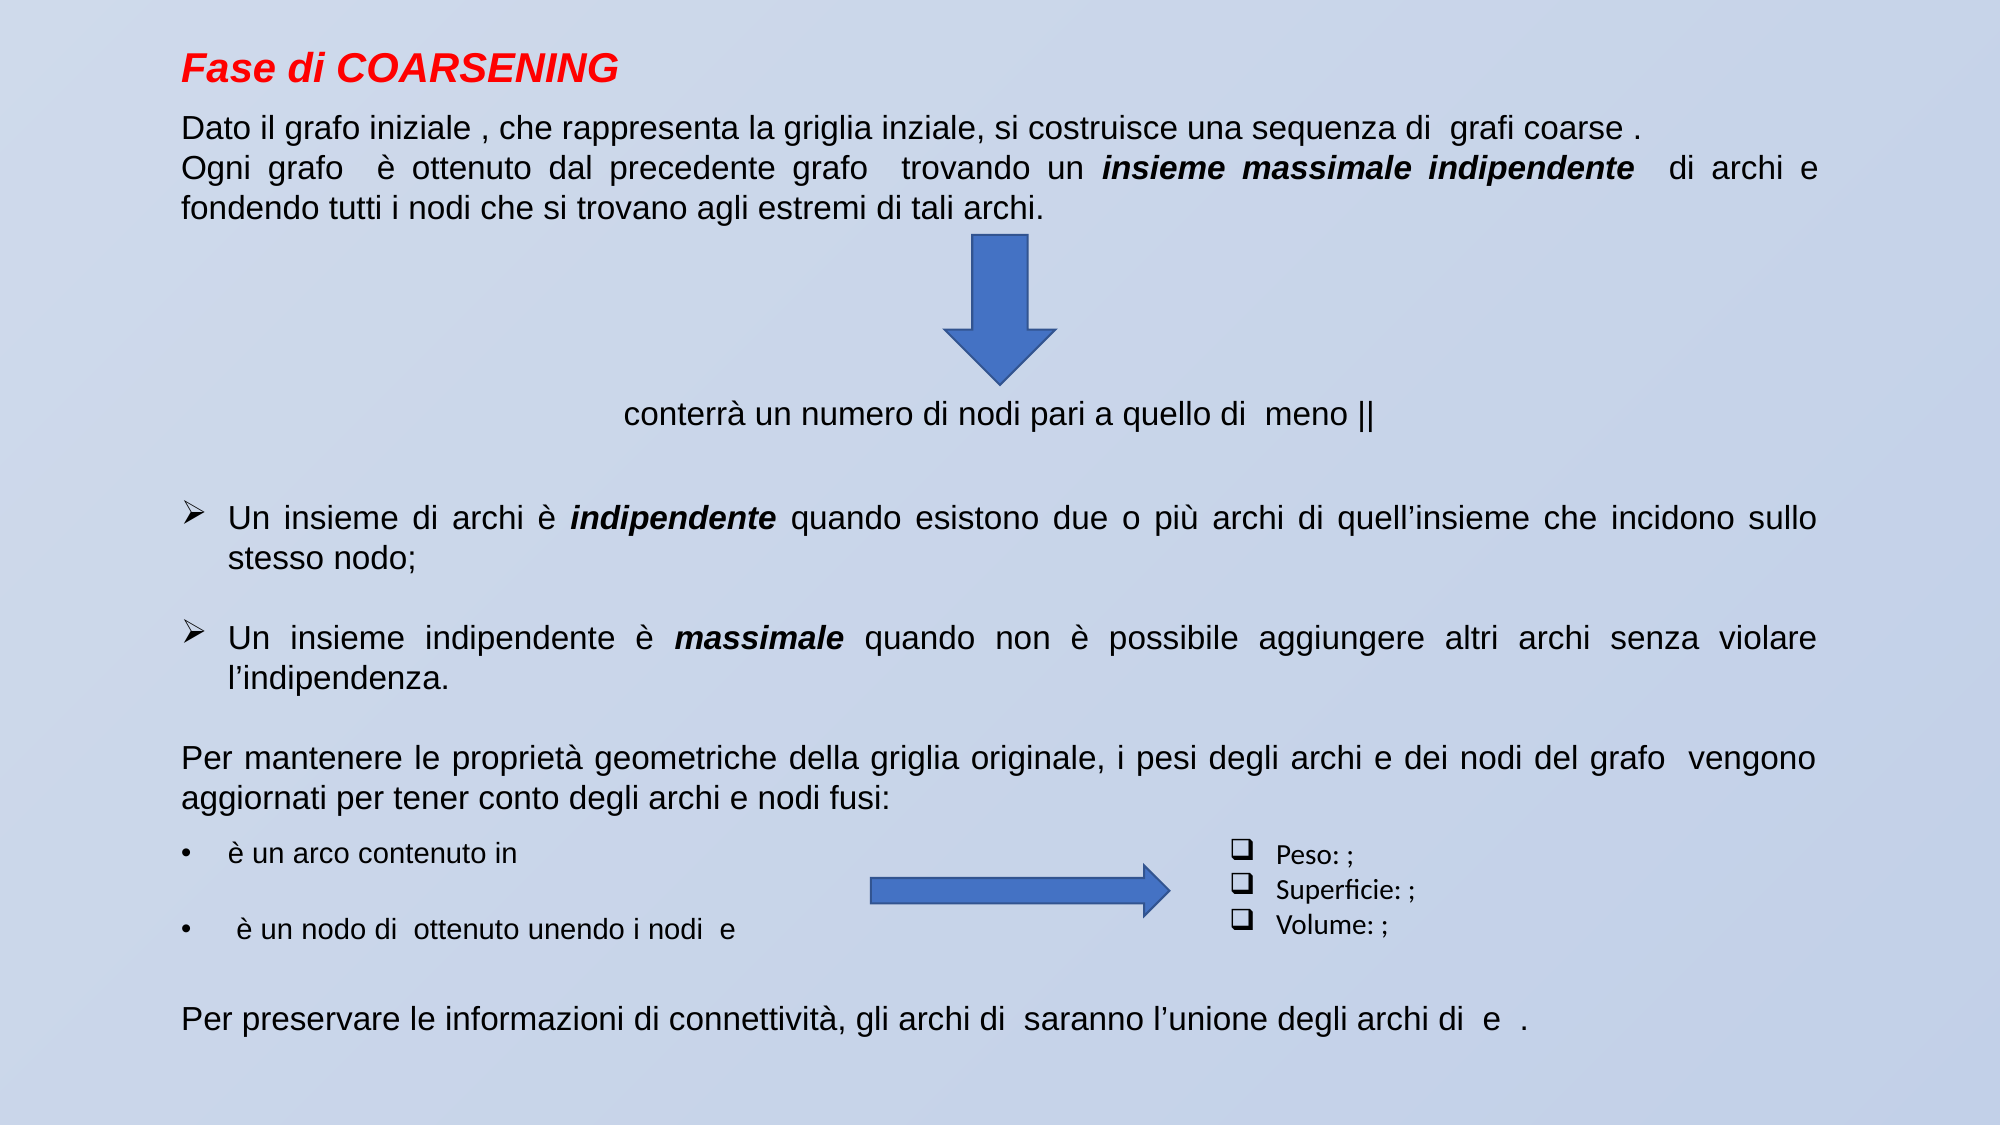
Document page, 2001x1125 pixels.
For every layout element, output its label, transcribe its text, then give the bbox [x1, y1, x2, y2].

text_box Fase di COARSENING [166, 33, 1349, 98]
text_box [942, 233, 1058, 387]
text_box [869, 862, 1171, 919]
